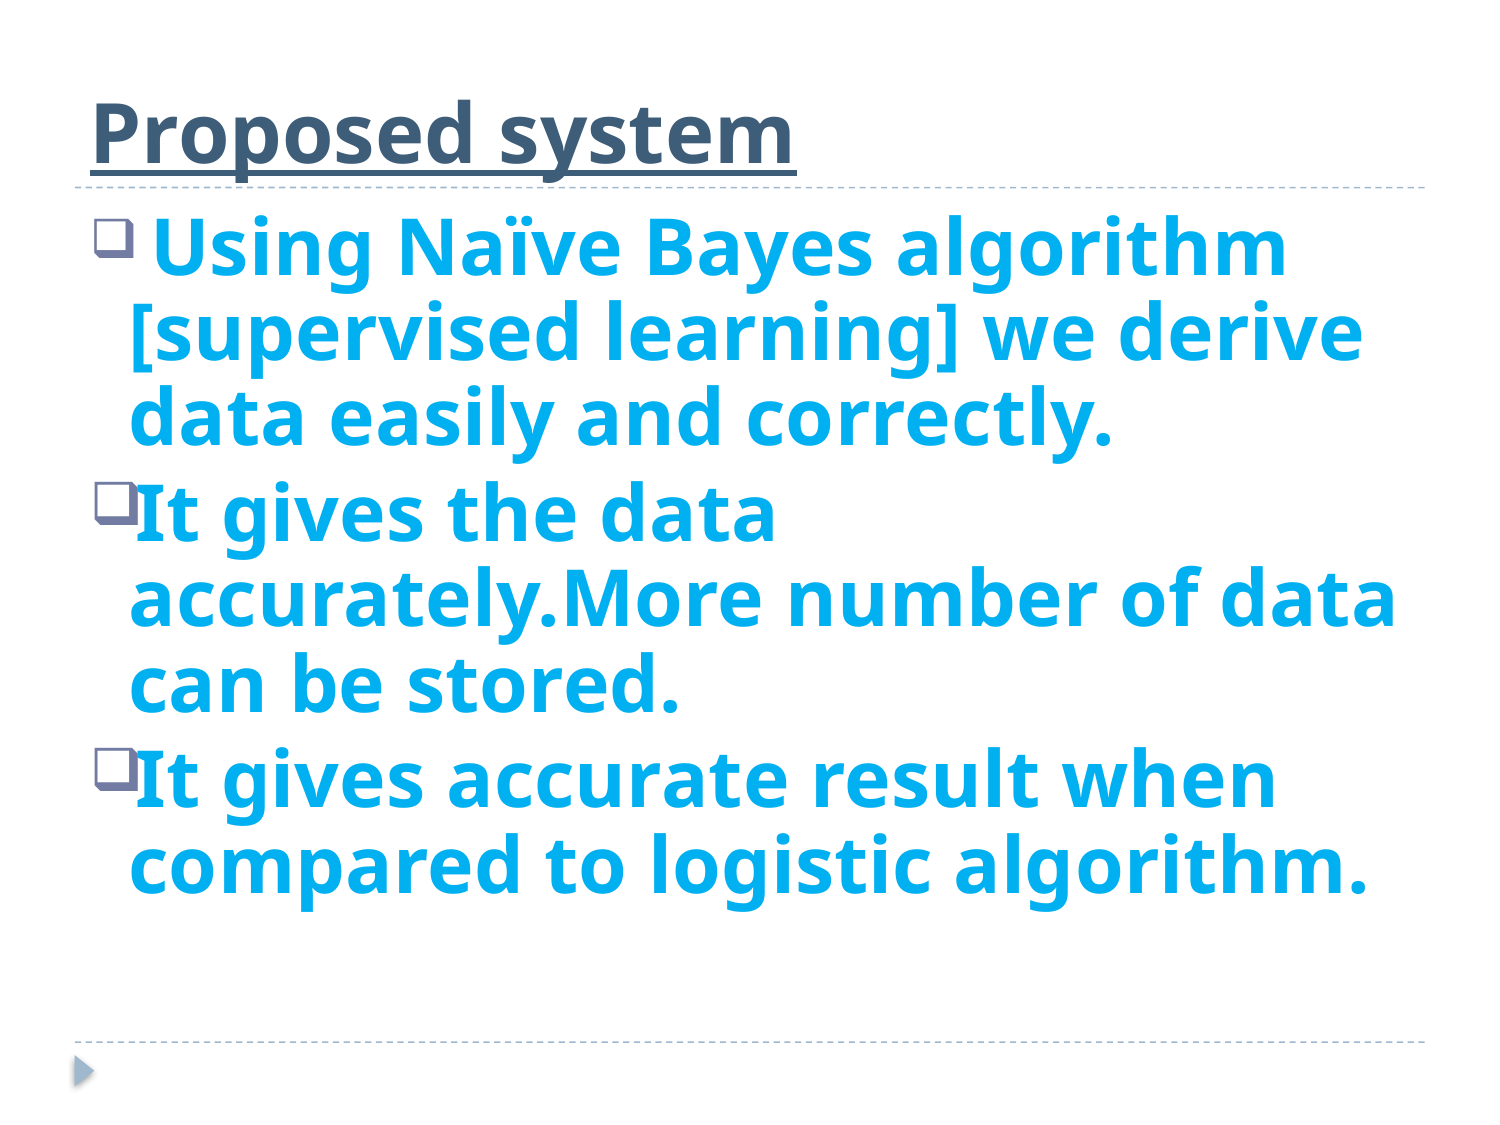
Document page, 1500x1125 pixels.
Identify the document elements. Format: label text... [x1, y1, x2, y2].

title Proposed system [75, 24, 1425, 188]
list Using Naïve Bayes algorithm [supervised learning] we derive data easily and correctly. It gives the data accurately.More number of data can be stored. It gives accurate result when compared to logistic algorithm. [75, 200, 1425, 1010]
